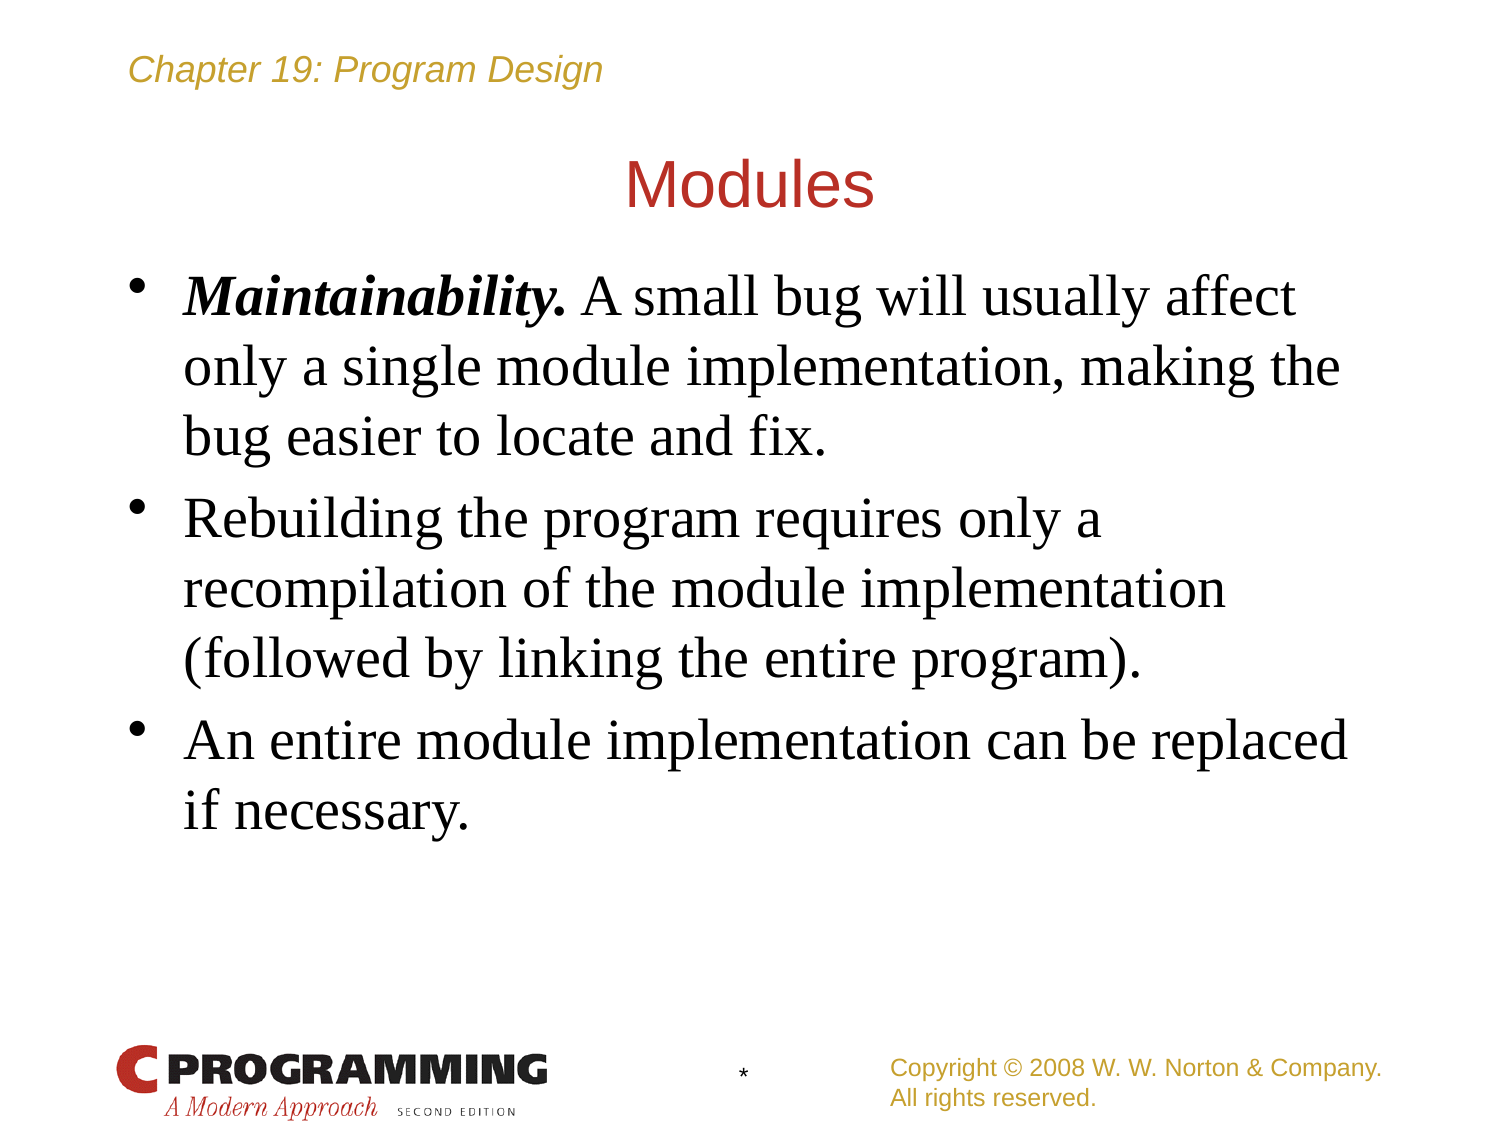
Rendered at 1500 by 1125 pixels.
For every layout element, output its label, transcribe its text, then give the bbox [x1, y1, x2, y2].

text_box Copyright © 2008 W. W. Norton & Company. All rights reserved. [874, 1043, 1388, 1119]
title Modules [112, 125, 1388, 238]
text_box * [687, 1050, 800, 1100]
list Maintainability. A small bug will usually affect only a single module implementation, making the bug easier to locate and fix. Rebuilding the program requires only a recompilation of the module implementation (followed by linking the entire program). An entire module implementation can be replaced if necessary. [112, 249, 1388, 1038]
picture [112, 1041, 550, 1123]
